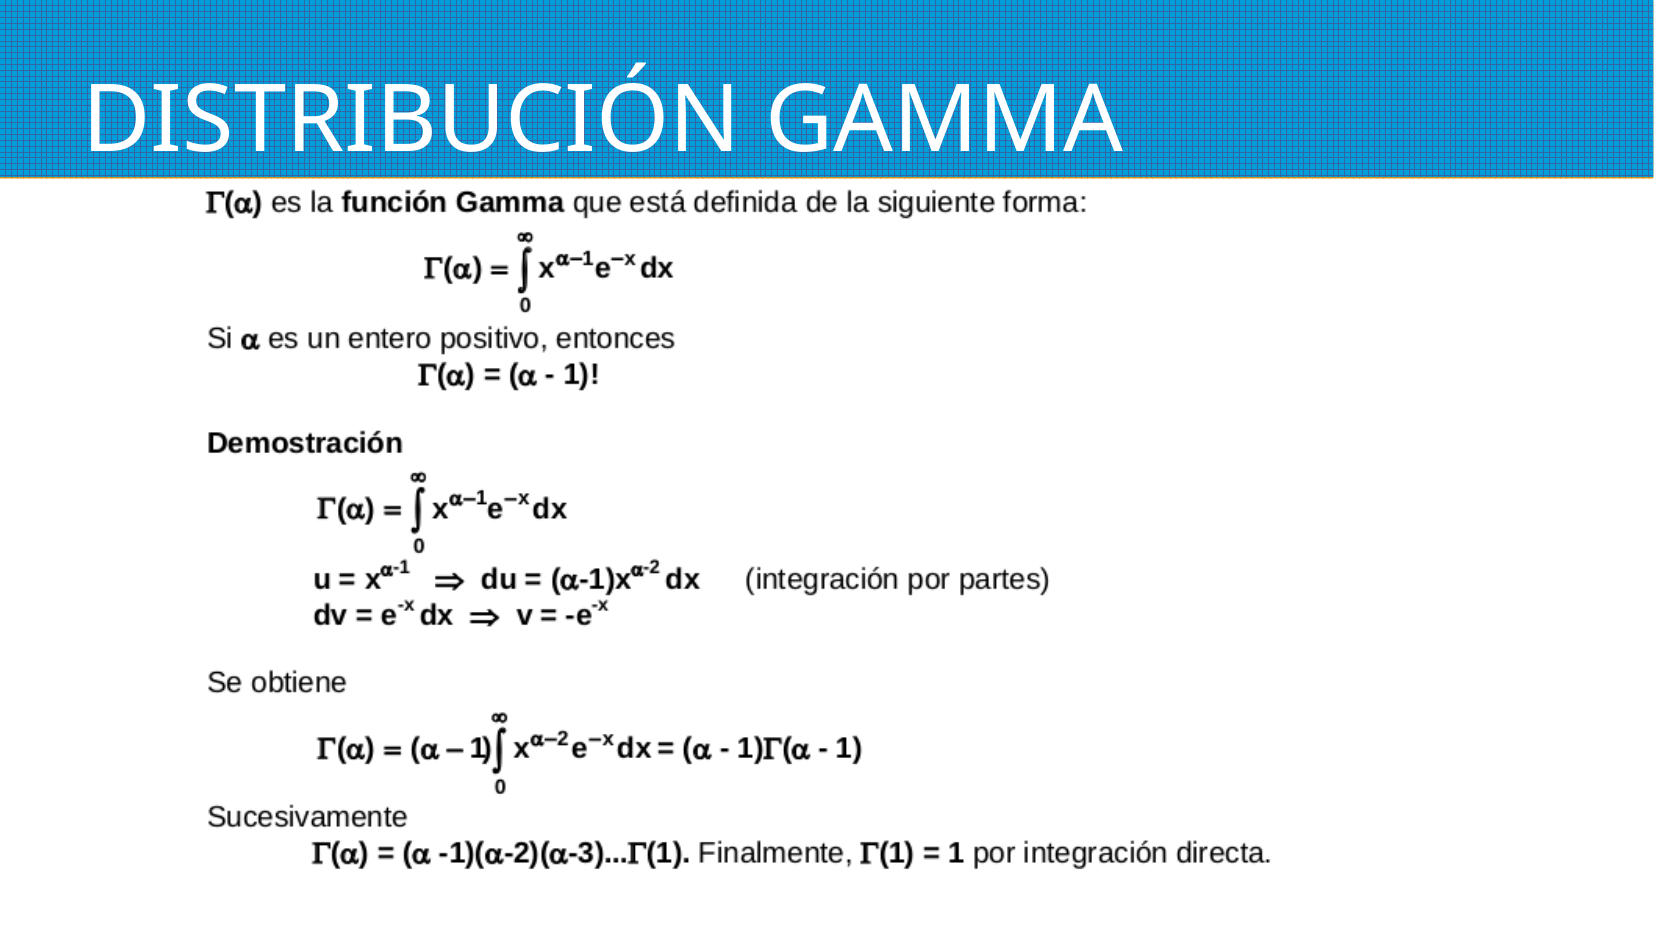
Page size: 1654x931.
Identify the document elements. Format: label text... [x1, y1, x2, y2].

picture [0, 179, 1654, 931]
text_box DISTRIBUCIÓN GAMMA [82, 14, 1571, 171]
